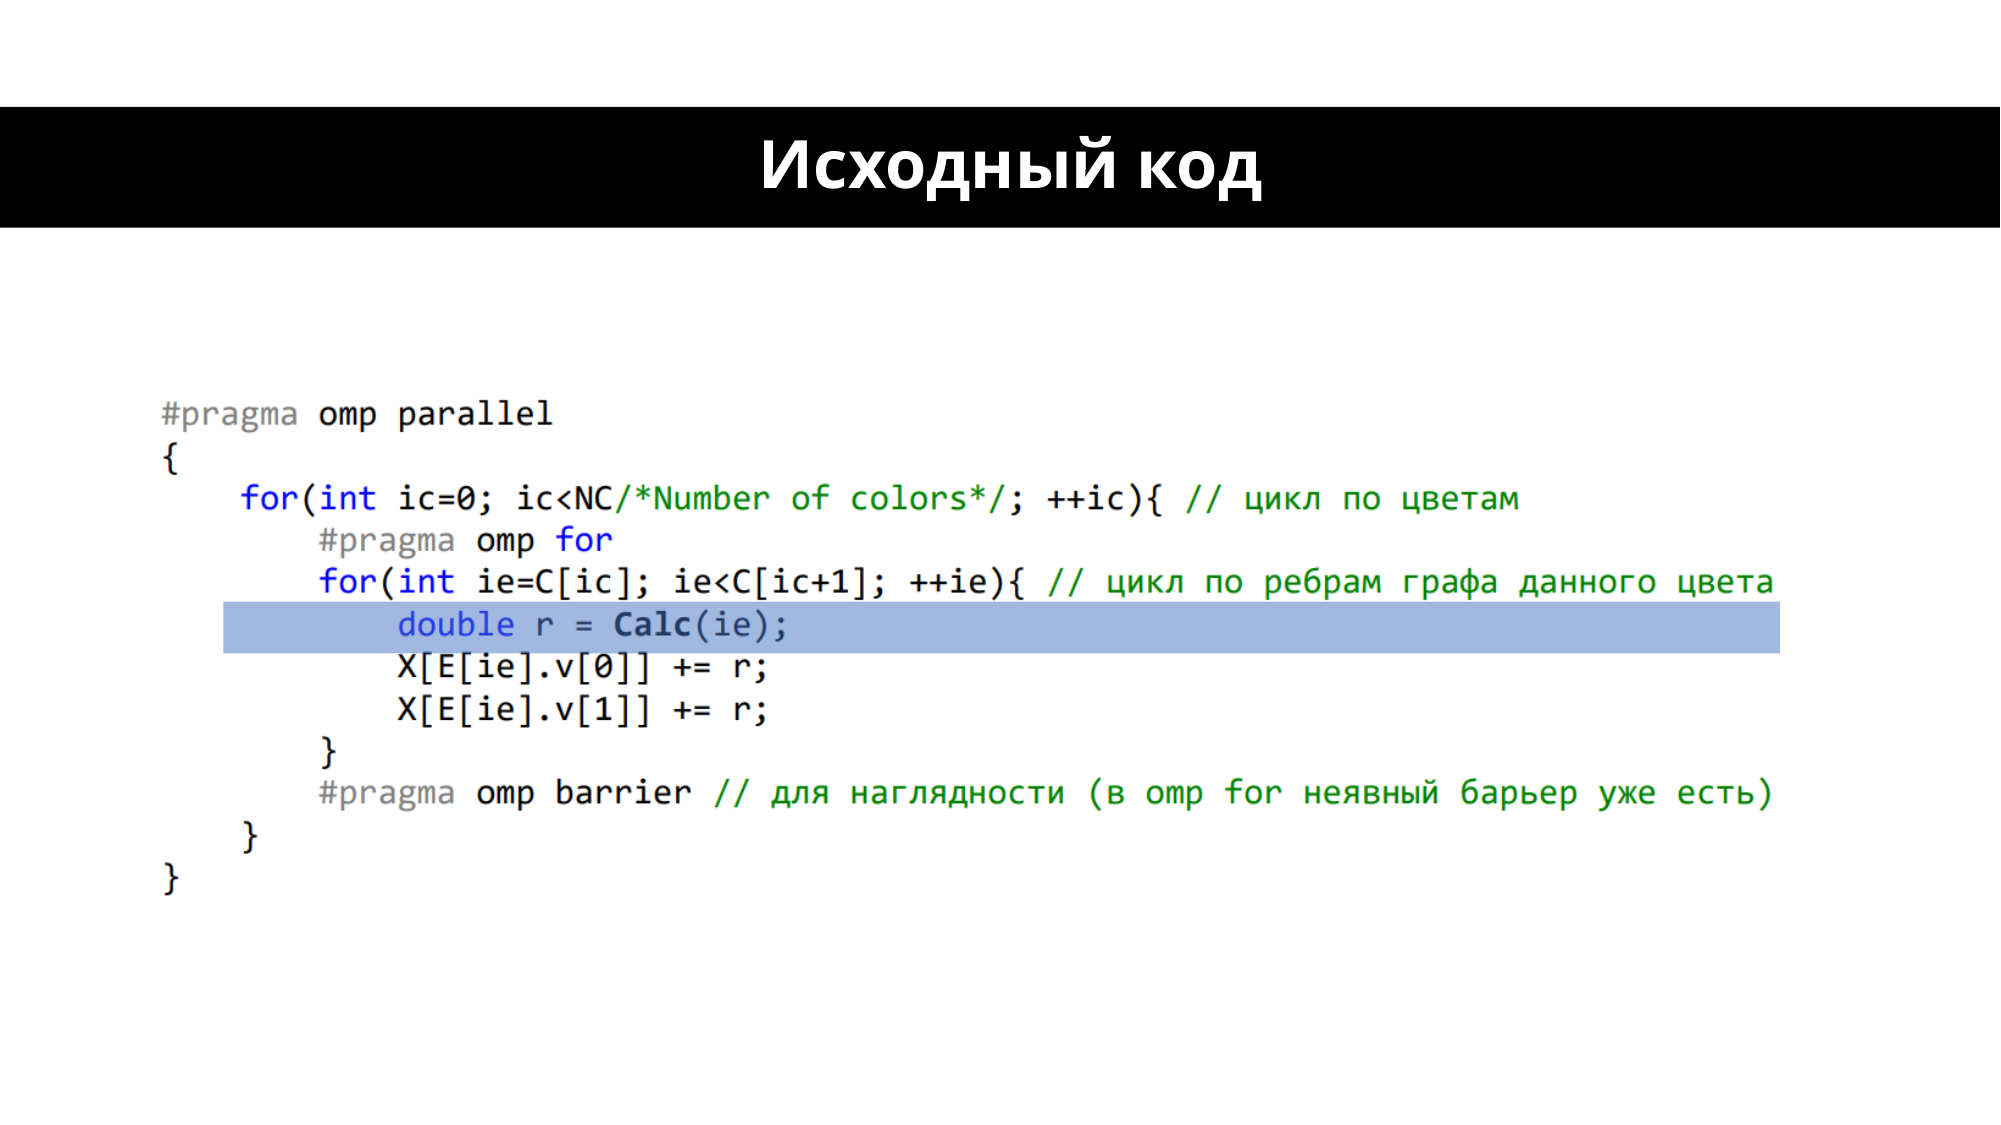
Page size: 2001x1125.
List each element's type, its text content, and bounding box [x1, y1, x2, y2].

picture [105, 366, 1895, 904]
text_box [0, 106, 2000, 229]
text_box Исходный код [91, 105, 1931, 228]
